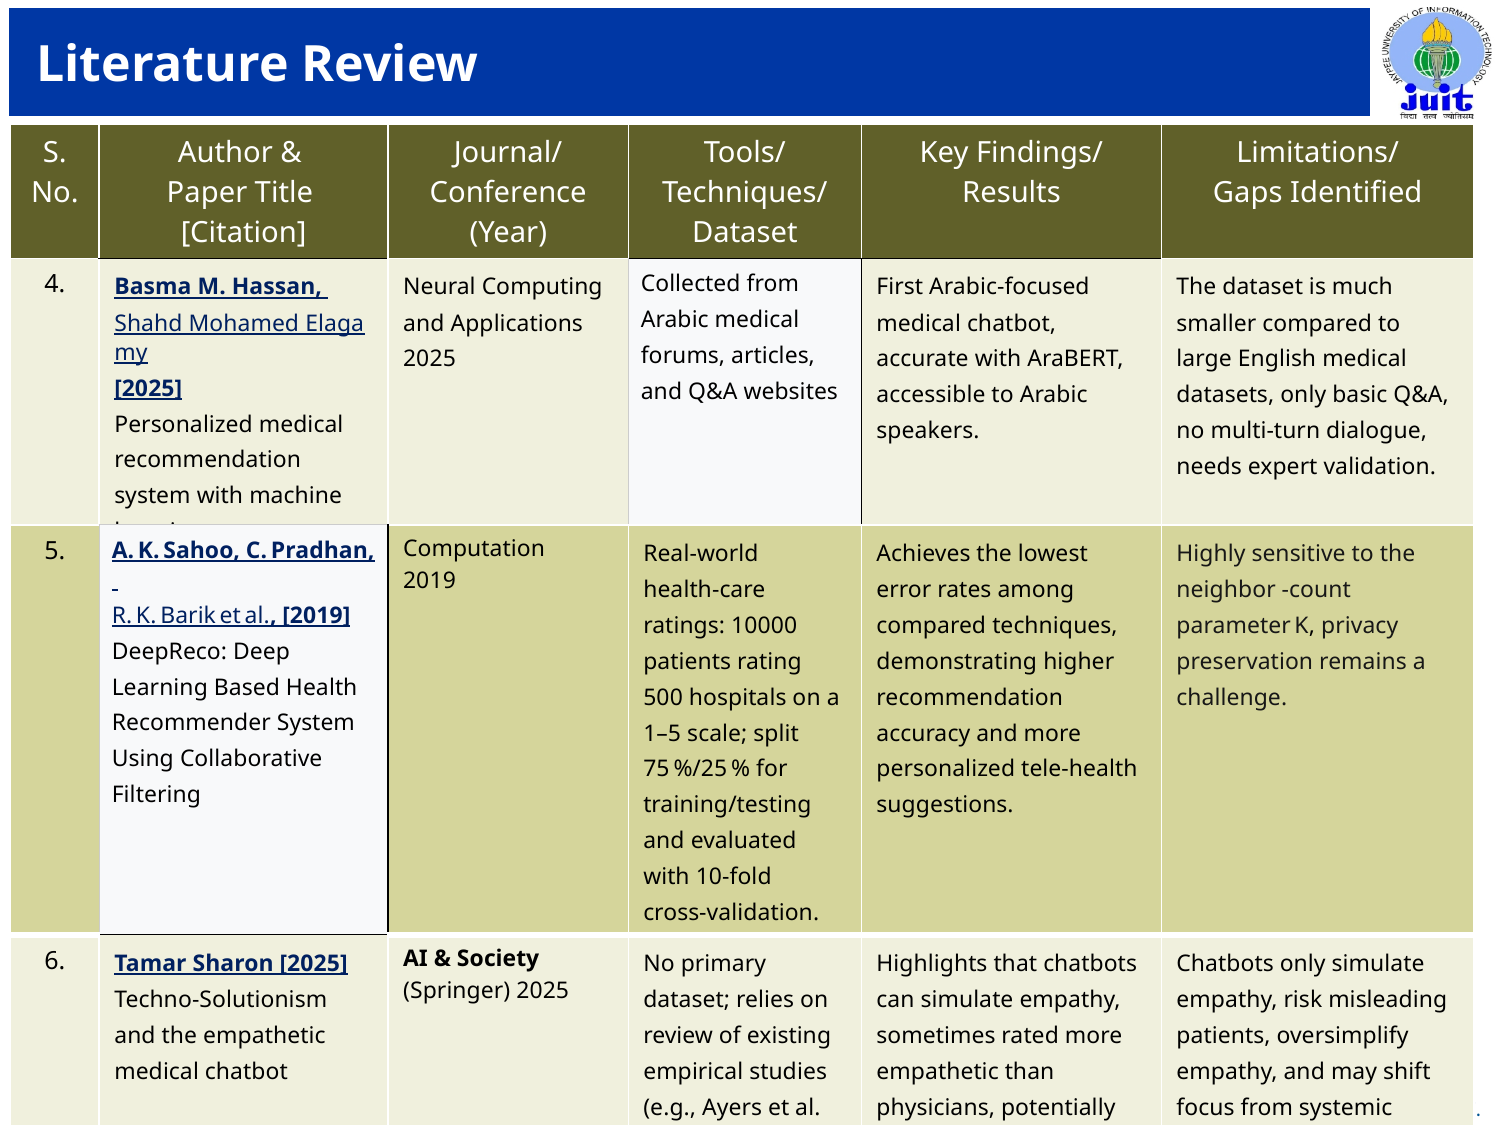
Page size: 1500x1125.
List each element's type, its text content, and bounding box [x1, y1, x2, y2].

table_cell No primary dataset; relies on review of existing empirical studies (e.g., Ayers et al. 2023, Tu et al. 2024, Chen et al. 2024) and conceptual framework of techno solutionism [629, 938, 861, 1125]
table_header Author & Paper Title [Citation] [100, 125, 387, 258]
table_cell The dataset is much smaller compared to large English medical datasets, only basic Q&A, no multi-turn dialogue, needs expert validation. [1162, 259, 1473, 524]
table_cell Chatbots only simulate empathy, risk misleading patients, oversimplify empathy, and may shift focus from systemic issues in healthcare. [1162, 938, 1473, 1125]
title Literature Review [4, 2, 1376, 121]
table_cell 5. [11, 526, 99, 932]
table_cell Highlights that chatbots can simulate empathy, sometimes rated more empathetic than physicians, potentially improving patient trust, satisfaction, and perception of care. [862, 938, 1161, 1125]
table_cell Collected from Arabic medical forums, articles, and Q&A websites [629, 259, 861, 524]
table_cell 4. [11, 259, 98, 524]
table_cell AI & Society (Springer) 2025 [389, 938, 628, 1125]
table_cell Computation 2019 [389, 526, 628, 932]
table_cell First Arabic-focused medical chatbot, accurate with AraBERT, accessible to Arabic speakers. [862, 259, 1161, 524]
table_cell Tamar Sharon [2025] Techno-Solutionism and the empathetic medical chatbot [100, 935, 387, 1125]
table_cell Achieves the lowest error rates among compared techniques, demonstrating higher recommendation accuracy and more personalized tele‑health suggestions. [862, 526, 1161, 932]
text_box [1475, 129, 1482, 1080]
table_cell Highly sensitive to the neighbor ‑count parameter K, privacy preservation remains a challenge. [1162, 526, 1473, 932]
table_cell Neural Computing and Applications 2025 [389, 259, 628, 524]
picture [1376, 7, 1500, 119]
table_header Key Findings/ Results [862, 125, 1161, 258]
table_cell Real‑world health‑care ratings: 10000 patients rating 500 hospitals on a 1–5 scale; split 75 %/25 % for training/testing and evaluated with 10‑fold cross‑validation. [629, 526, 861, 932]
table_header Tools/ Techniques/ Dataset [629, 125, 861, 258]
table_cell A. K. Sahoo, C. Pradhan, R. K. Barik et al., [2019] DeepReco: Deep Learning Based Health Recommender System Using Collaborative Filtering [100, 525, 387, 934]
table_header Limitations/ Gaps Identified [1162, 125, 1473, 258]
table_header Journal/ Conference (Year) [389, 125, 628, 258]
table_header S. No. [11, 125, 98, 258]
table_cell Basma M. Hassan, Shahd Mohamed Elagamy [2025] Personalized medical recommendation system with machine learning [100, 259, 387, 524]
table_cell 6. [11, 938, 98, 1125]
